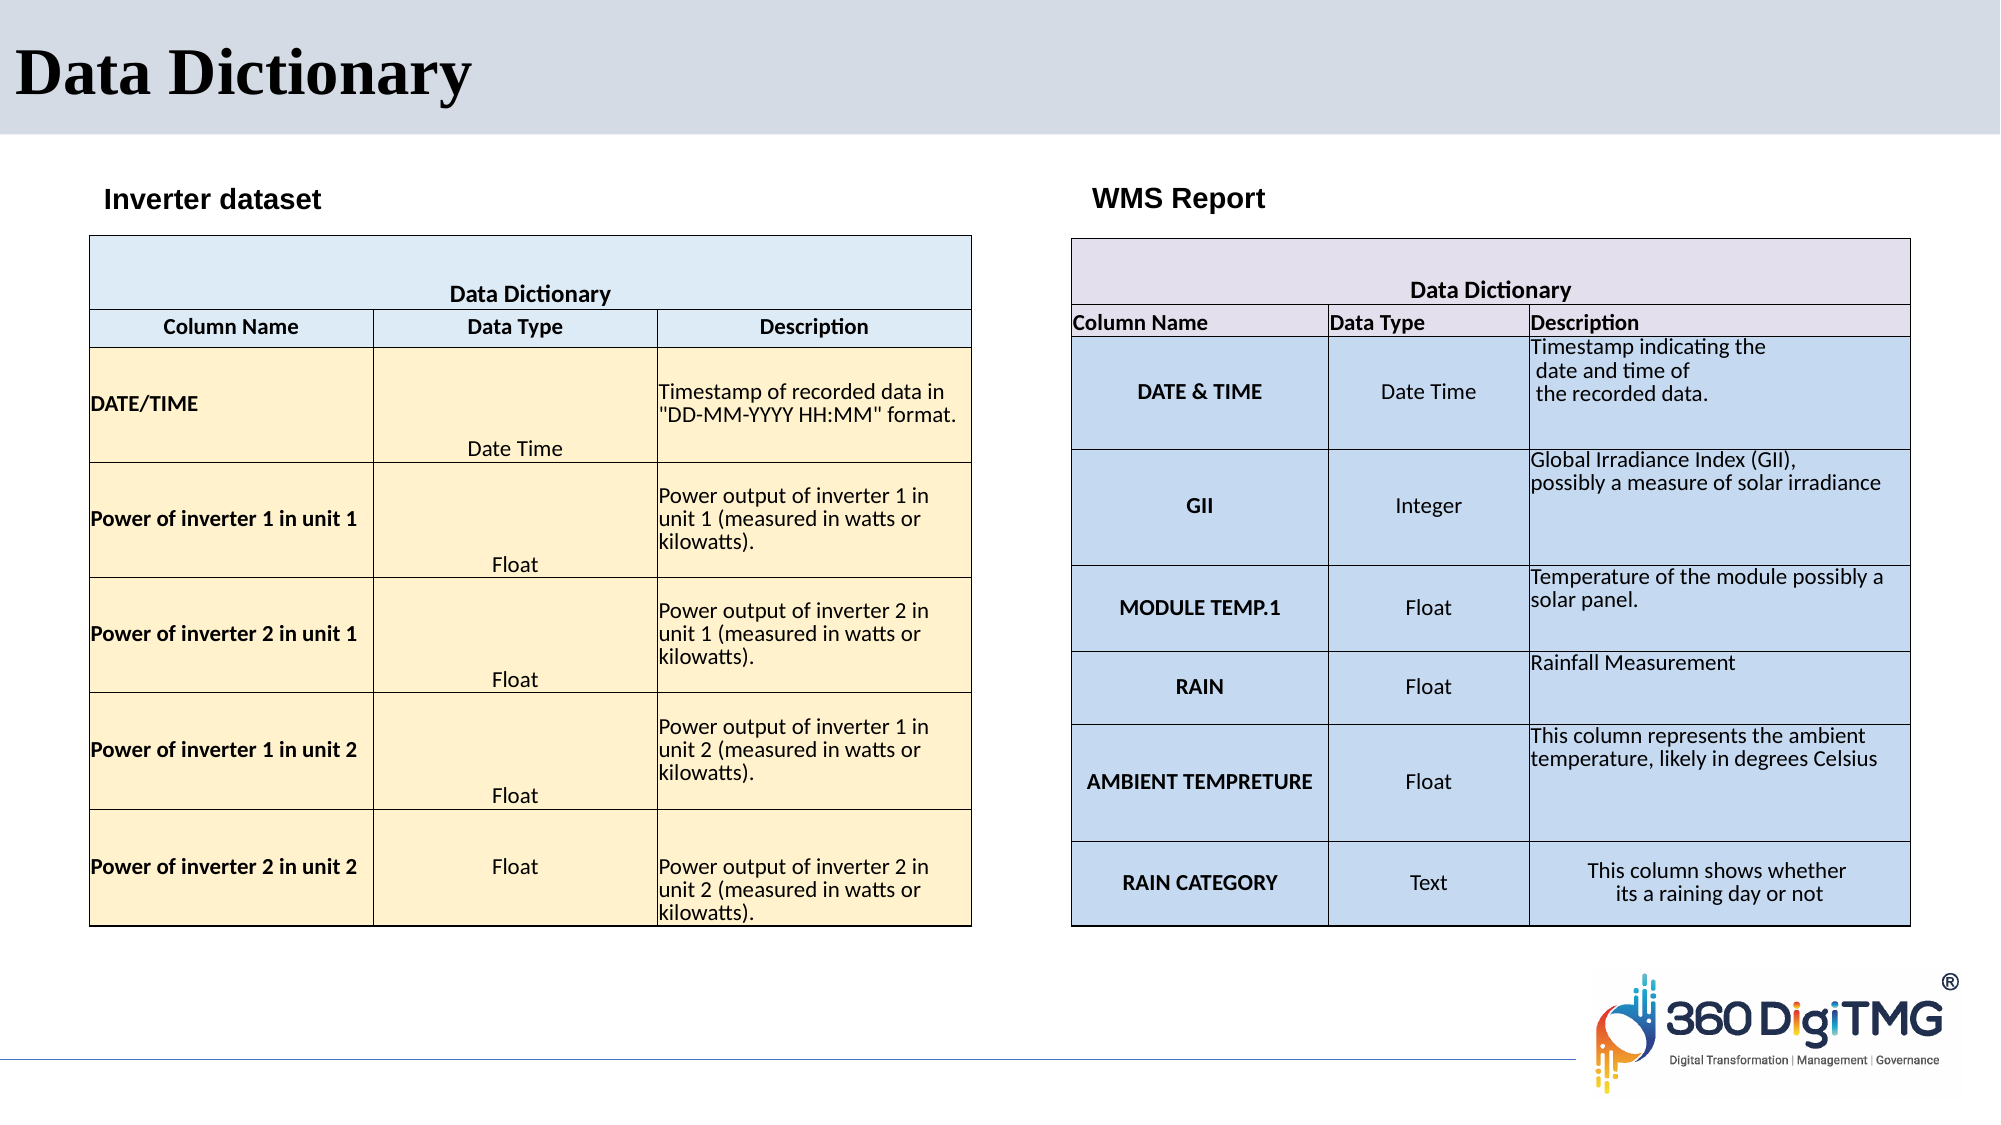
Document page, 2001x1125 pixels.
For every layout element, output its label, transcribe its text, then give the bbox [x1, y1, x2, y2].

table_cell Integer [1329, 450, 1529, 565]
table_cell Temperature of the module possibly a solar panel. [1530, 566, 1910, 651]
text_box WMS Report [1077, 172, 1803, 223]
table_cell GII [1072, 450, 1328, 565]
table_cell Power of inverter 2 in unit 2 [90, 810, 373, 925]
table_cell Timestamp of recorded data in "DD-MM-YYYY HH:MM" format. [658, 348, 971, 462]
table_cell Power output of inverter 2 in unit 2 (measured in watts or kilowatts). [658, 810, 971, 925]
table_cell Global Irradiance Index (GII), possibly a measure of solar irradiance [1530, 450, 1910, 565]
table_cell Power of inverter 2 in unit 1 [90, 578, 373, 692]
table_cell Power output of inverter 1 in unit 2 (measured in watts or kilowatts). [658, 693, 971, 809]
table_cell Float [374, 810, 657, 925]
table_cell Description [658, 310, 971, 347]
table_cell Power output of inverter 2 in unit 1 (measured in watts or kilowatts). [658, 578, 971, 692]
table_header Data Dictionary [1072, 239, 1910, 304]
table_cell Power of inverter 1 in unit 1 [90, 463, 373, 577]
table_cell RAIN [1072, 652, 1328, 724]
table_cell Data Type [374, 310, 657, 347]
table_cell Rainfall Measurement [1530, 652, 1910, 724]
table_cell MODULE TEMP.1 [1072, 566, 1328, 651]
table_cell Power of inverter 1 in unit 2 [90, 693, 373, 809]
table_cell This column represents the ambient temperature, likely in degrees Celsius [1530, 725, 1910, 841]
table_cell Date Time [1329, 337, 1529, 449]
table_cell Float [1329, 725, 1529, 841]
table_cell DATE & TIME [1072, 337, 1328, 449]
table_cell Data Type [1329, 305, 1529, 336]
table_cell Float [374, 463, 657, 577]
table_cell Date Time [374, 348, 657, 462]
table_cell Timestamp indicating the date and time of the recorded data. [1530, 337, 1910, 449]
title Data Dictionary [0, 0, 1725, 175]
picture [1589, 967, 1964, 1101]
table_cell Float [1329, 652, 1529, 724]
table_cell Float [374, 578, 657, 692]
table_cell Text [1329, 842, 1529, 925]
table_header Data Dictionary [90, 236, 971, 309]
table_cell Description [1530, 305, 1910, 336]
table_cell Float [374, 693, 657, 809]
table_cell Power output of inverter 1 in unit 1 (measured in watts or kilowatts). [658, 463, 971, 577]
table_cell Float [1329, 566, 1529, 651]
table_cell DATE/TIME [90, 348, 373, 462]
text_box Inverter dataset [89, 173, 893, 223]
table_cell Column Name [1072, 305, 1328, 336]
table_cell AMBIENT TEMPRETURE [1072, 725, 1328, 841]
table_cell RAIN CATEGORY [1072, 842, 1328, 925]
table_cell This column shows whether its a raining day or not [1530, 842, 1910, 925]
table_cell Column Name [90, 310, 373, 347]
